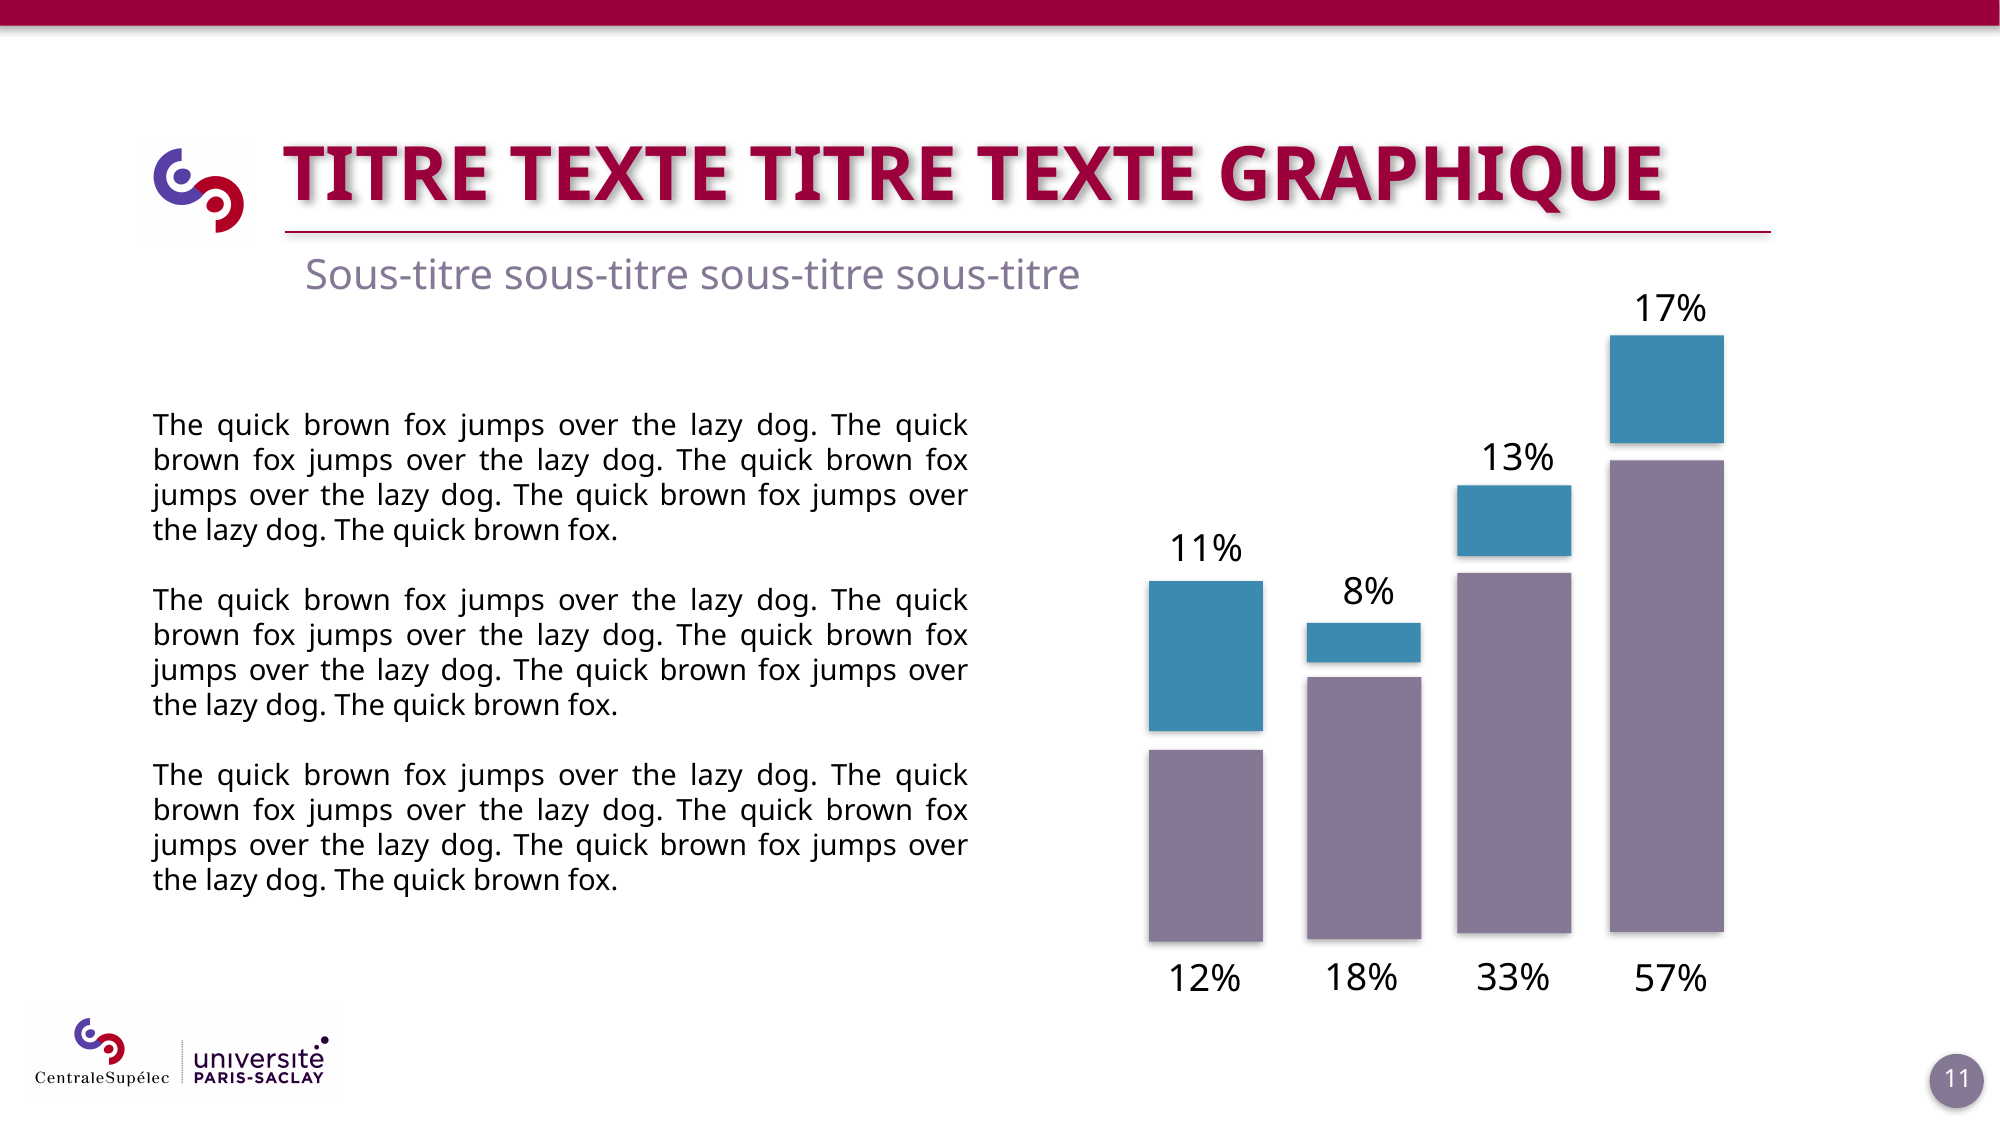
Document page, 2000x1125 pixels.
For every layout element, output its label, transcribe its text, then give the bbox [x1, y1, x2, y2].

text_box [1148, 580, 1264, 732]
text_box 11% [1154, 516, 1427, 577]
text_box 33% [1461, 945, 1734, 1006]
text_box 12% [1152, 946, 1425, 1007]
text_box [1307, 676, 1422, 940]
text_box 18% [1309, 945, 1461, 1006]
picture [142, 137, 254, 241]
slide_number 11 [1918, 1049, 1998, 1110]
text_box [1306, 622, 1421, 663]
text_box [1457, 619, 1572, 934]
text_box 17% [1618, 276, 1891, 337]
text_box [1457, 485, 1572, 557]
text_box TITRE TEXTE TITRE TEXTE GRAPHIQUE [267, 117, 2000, 223]
text_box 8% [1327, 559, 1600, 619]
text_box 13% [1465, 425, 1738, 486]
picture [25, 1003, 348, 1097]
text_box 57% [1619, 946, 1892, 1007]
text_box [1609, 335, 1725, 425]
text_box Sous-titre sous-titre sous-titre sous-titre [290, 242, 1097, 305]
text_box [1609, 486, 1725, 933]
text_box [1148, 749, 1264, 942]
text_box [0, 0, 2000, 26]
text_box The quick brown fox jumps over the lazy dog. The quick brown fox jumps over the lazy dog. The quick brown fox jumps over the lazy dog. The quick brown fox jumps over the lazy dog. The quick brown fox. The quick brown fox jumps over the lazy dog. The quick brown fox jumps over the lazy dog. The quick brown fox jumps over the lazy dog. The quick brown fox jumps over the lazy dog. The quick brown fox. The quick brown fox jumps over the lazy dog. The quick brown fox jumps over the lazy dog. The quick brown fox jumps over the lazy dog. The quick brown fox jumps over the lazy dog. The quick brown fox. [138, 399, 984, 904]
